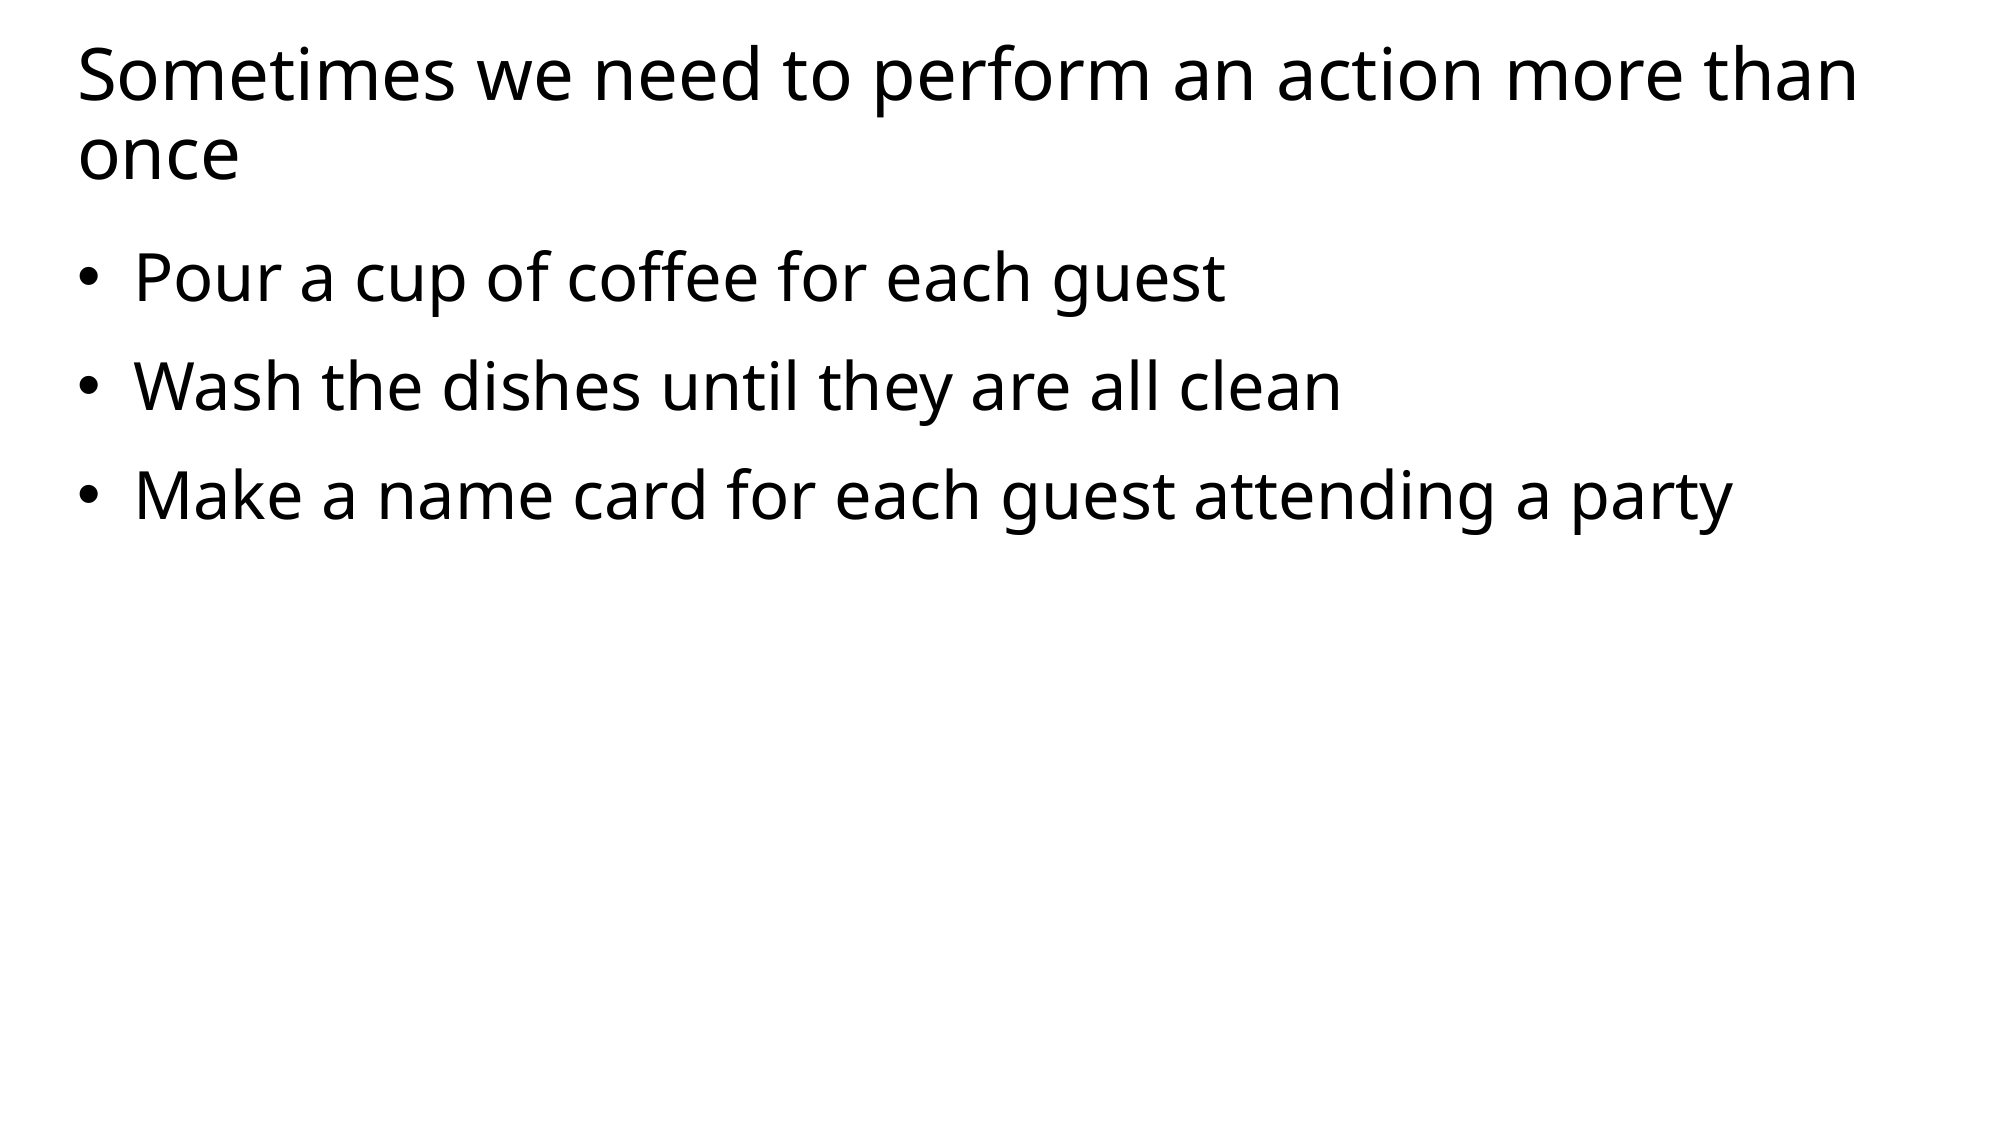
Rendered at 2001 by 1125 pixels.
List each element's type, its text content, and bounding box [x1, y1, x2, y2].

text_box Pour a cup of coffee for each guest Wash the dishes until they are all clean Make a name card for each guest attending a party [62, 227, 1953, 1096]
text_box Sometimes we need to perform an action more than once [62, 29, 1953, 205]
